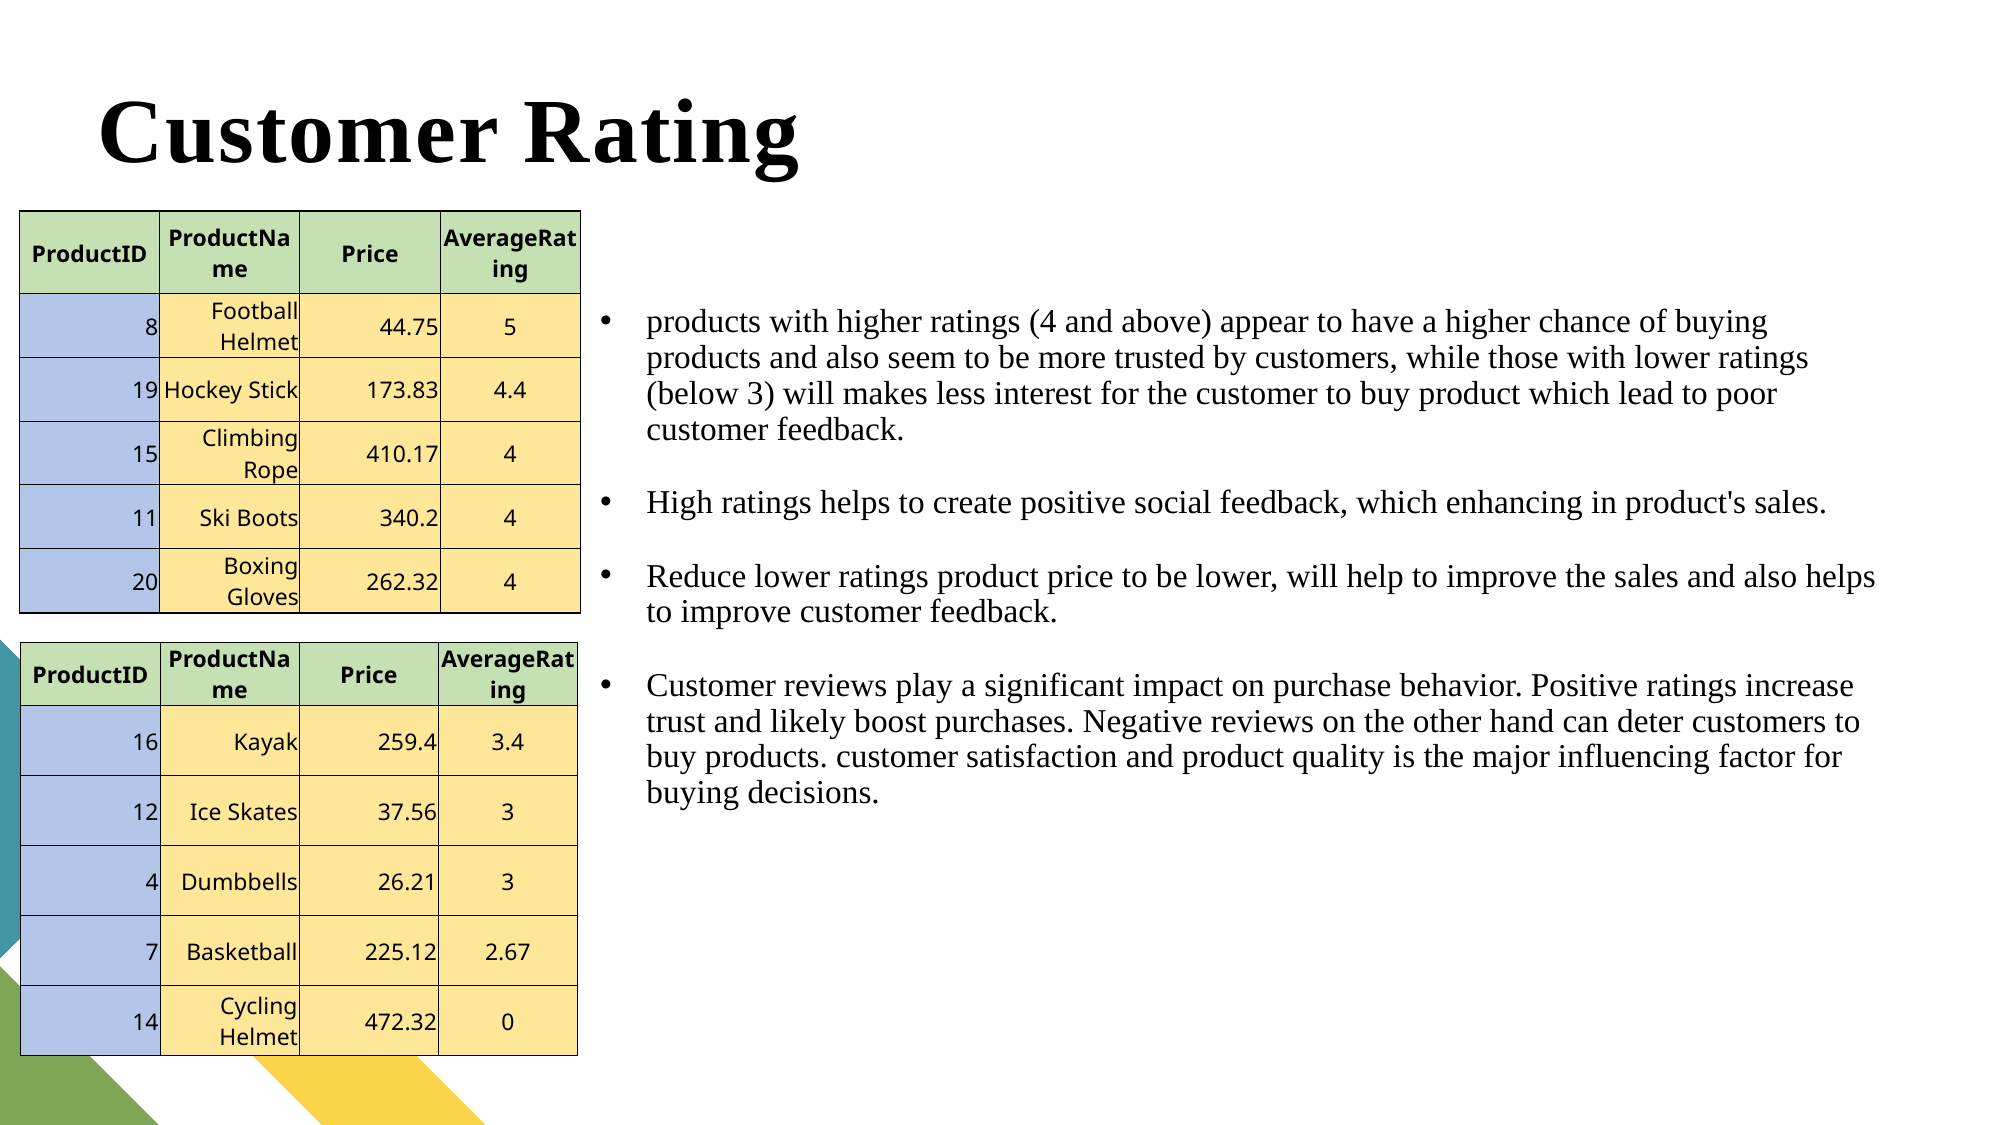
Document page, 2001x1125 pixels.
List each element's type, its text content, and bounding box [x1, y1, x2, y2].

table_header AverageRating [441, 212, 580, 293]
table_header ProductName [160, 212, 299, 293]
table_cell 0 [486, 986, 577, 1055]
table_header Price [300, 212, 440, 293]
table_cell 20 [20, 549, 159, 612]
table_cell 19 [20, 358, 159, 421]
table_cell 4 [441, 549, 580, 612]
table_cell 15 [20, 422, 159, 484]
table_cell 4.4 [441, 358, 580, 421]
table_cell Football Helmet [160, 294, 299, 357]
table_cell 8 [20, 294, 159, 357]
table_cell 2.67 [486, 916, 577, 985]
table_cell Boxing Gloves [160, 549, 299, 612]
table_cell 4 [441, 485, 580, 548]
table_cell 3 [486, 776, 577, 845]
table_cell 340.2 [300, 485, 440, 548]
table_cell Ski Boots [160, 485, 299, 548]
table_cell Climbing Rope [160, 422, 299, 484]
table_cell 4 [441, 422, 580, 484]
table_cell 173.83 [300, 358, 440, 421]
table_cell 44.75 [300, 294, 440, 357]
table_header ProductID [20, 212, 159, 293]
table_cell 262.32 [300, 549, 440, 612]
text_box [0, 639, 486, 1125]
table_cell 11 [20, 485, 159, 548]
table_cell 5 [441, 294, 580, 357]
table_cell 3 [486, 846, 577, 915]
table_header AverageRating [486, 643, 577, 705]
table_cell 410.17 [300, 422, 440, 484]
title Customer Rating [97, 16, 1858, 181]
table_cell 3.4 [486, 706, 577, 775]
list products with higher ratings (4 and above) appear to have a higher chance of buying products and also seem to be more trusted by customers, while those with lower ratings (below 3) will makes less interest for the customer to buy product which lead to poor customer feedback. High ratings helps to create positive social feedback, which enhancing in product's sales. Reduce lower ratings product price to be lower, will help to improve the sales and also helps to improve customer feedback. Customer reviews play a significant impact on purchase behavior. Positive ratings increase trust and likely boost purchases. Negative reviews on the other hand can deter customers to buy products. customer satisfaction and product quality is the major influencing factor for buying decisions. [600, 266, 1882, 982]
table_cell Hockey Stick [160, 358, 299, 421]
